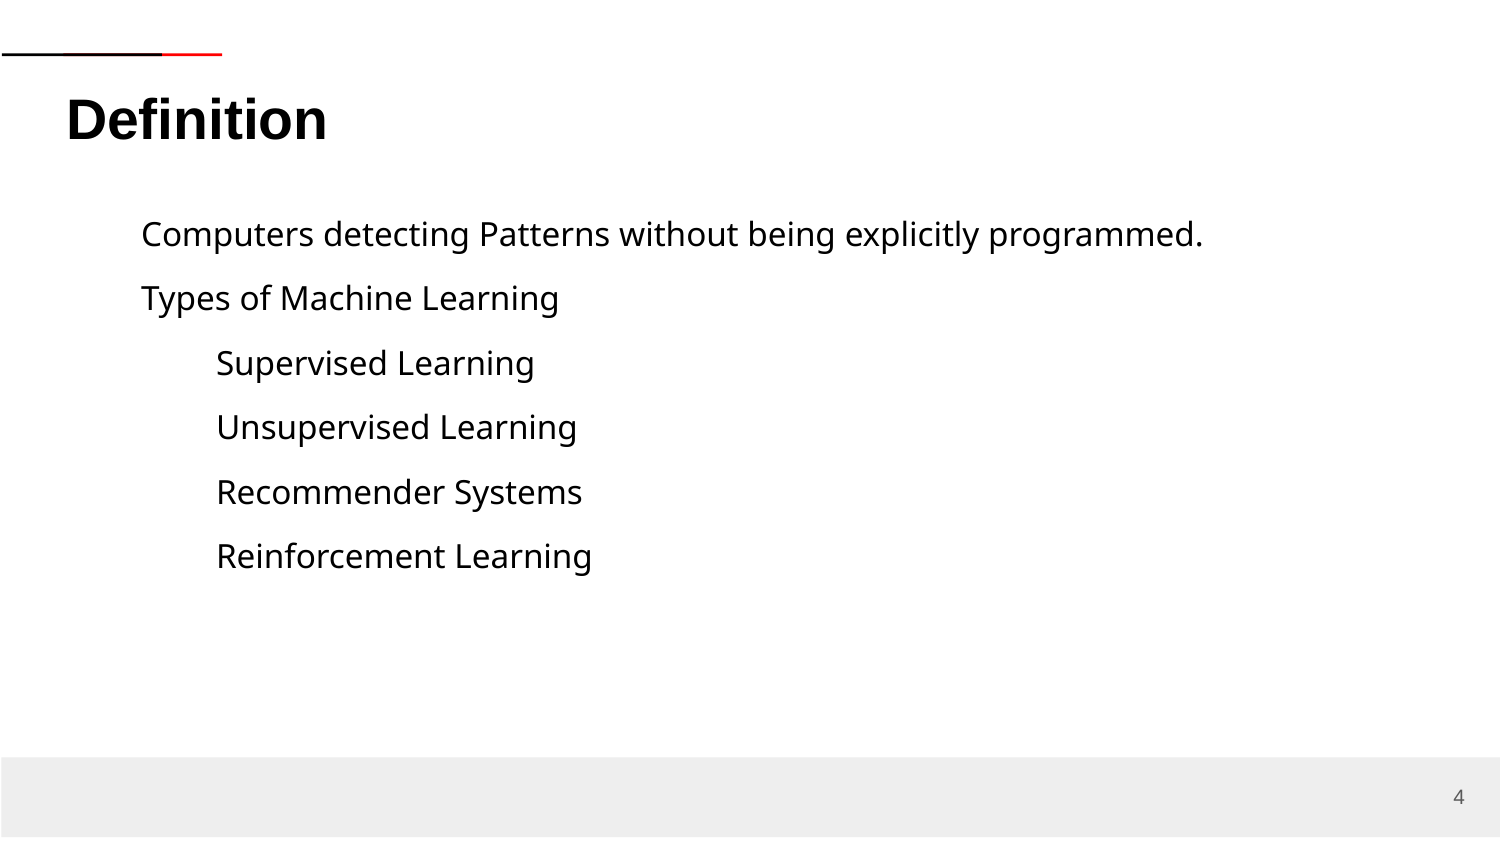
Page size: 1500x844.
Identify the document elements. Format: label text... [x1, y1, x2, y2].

slide_number 4 [1389, 764, 1480, 830]
list Computers detecting Patterns without being explicitly programmed. Types of Machine Learning Supervised Learning Unsupervised Learning Recommender Systems Reinforcement Learning [51, 189, 1449, 750]
title Definition [51, 72, 1449, 167]
